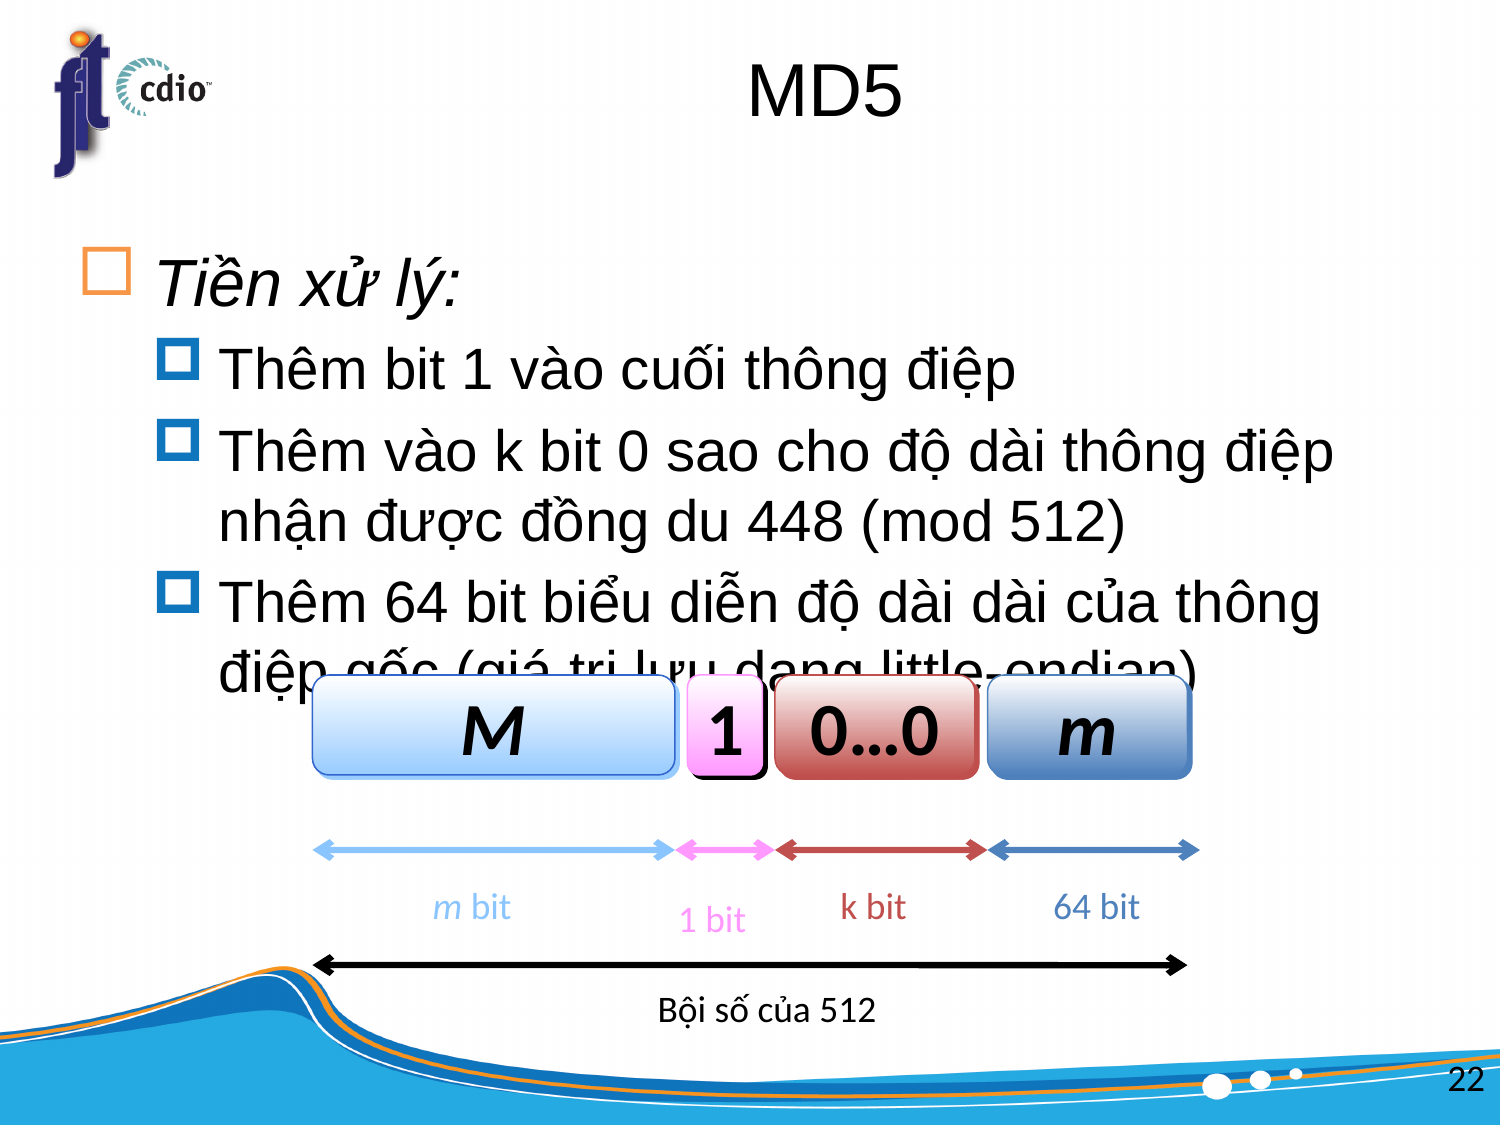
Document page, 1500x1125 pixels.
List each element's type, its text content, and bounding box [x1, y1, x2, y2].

text_box [312, 842, 675, 858]
text_box 1 [687, 674, 763, 775]
title MD5 [226, 6, 1425, 166]
text_box 22 [1149, 1046, 1500, 1125]
picture [0, 0, 1500, 1125]
text_box k bit [825, 874, 922, 935]
text_box [312, 957, 1188, 973]
text_box [675, 842, 775, 858]
text_box 0…0 [774, 675, 976, 775]
text_box 64 bit [1038, 874, 1156, 935]
list Tiền xử lý: Thêm bit 1 vào cuối thông điệp Thêm vào k bit 0 sao cho độ dài thông điệp nhận được đồng du 448 (mod 512) Thêm 64 bit biểu diễn độ dài dài của thông điệp gốc (giá trị lưu dạng little-endian) [62, 232, 1438, 1111]
text_box 1 bit [663, 887, 762, 948]
text_box m [987, 675, 1188, 775]
text_box [987, 842, 1201, 858]
text_box Bội số của 512 [642, 977, 892, 1038]
text_box M [312, 675, 675, 775]
text_box [774, 842, 987, 858]
text_box m bit [417, 874, 527, 935]
